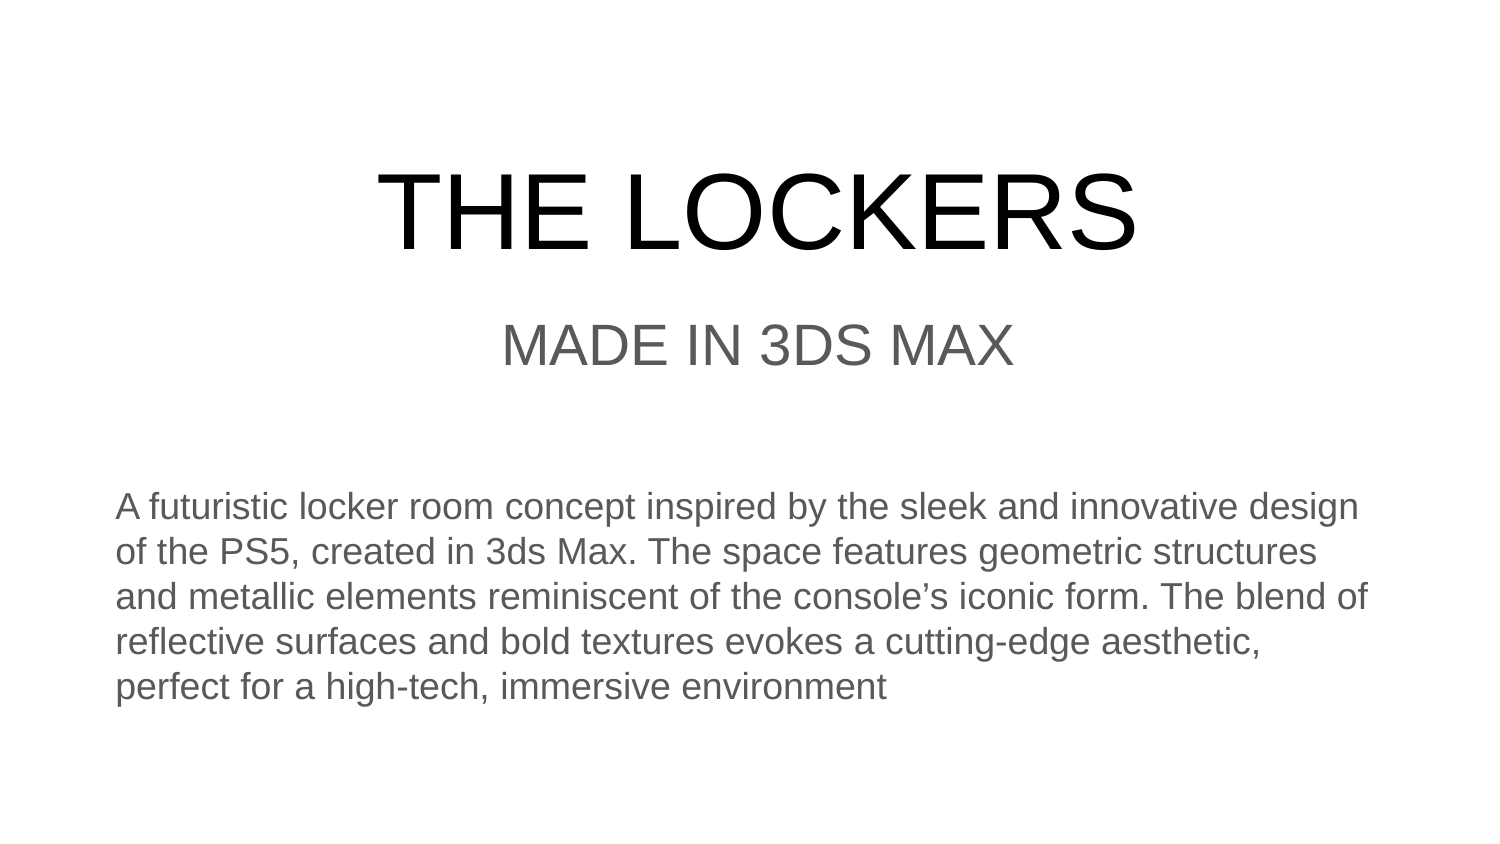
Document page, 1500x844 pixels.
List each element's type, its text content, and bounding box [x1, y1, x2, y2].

subtitle MADE IN 3DS MAX [59, 291, 1458, 422]
text_box A futuristic locker room concept inspired by the sleek and innovative design of the PS5, created in 3ds Max. The space features geometric structures and metallic elements reminiscent of the console’s iconic form. The blend of reflective surfaces and bold textures evokes a cutting-edge aesthetic, perfect for a high-tech, immersive environment [100, 467, 1390, 636]
title THE LOCKERS [59, 0, 1458, 286]
